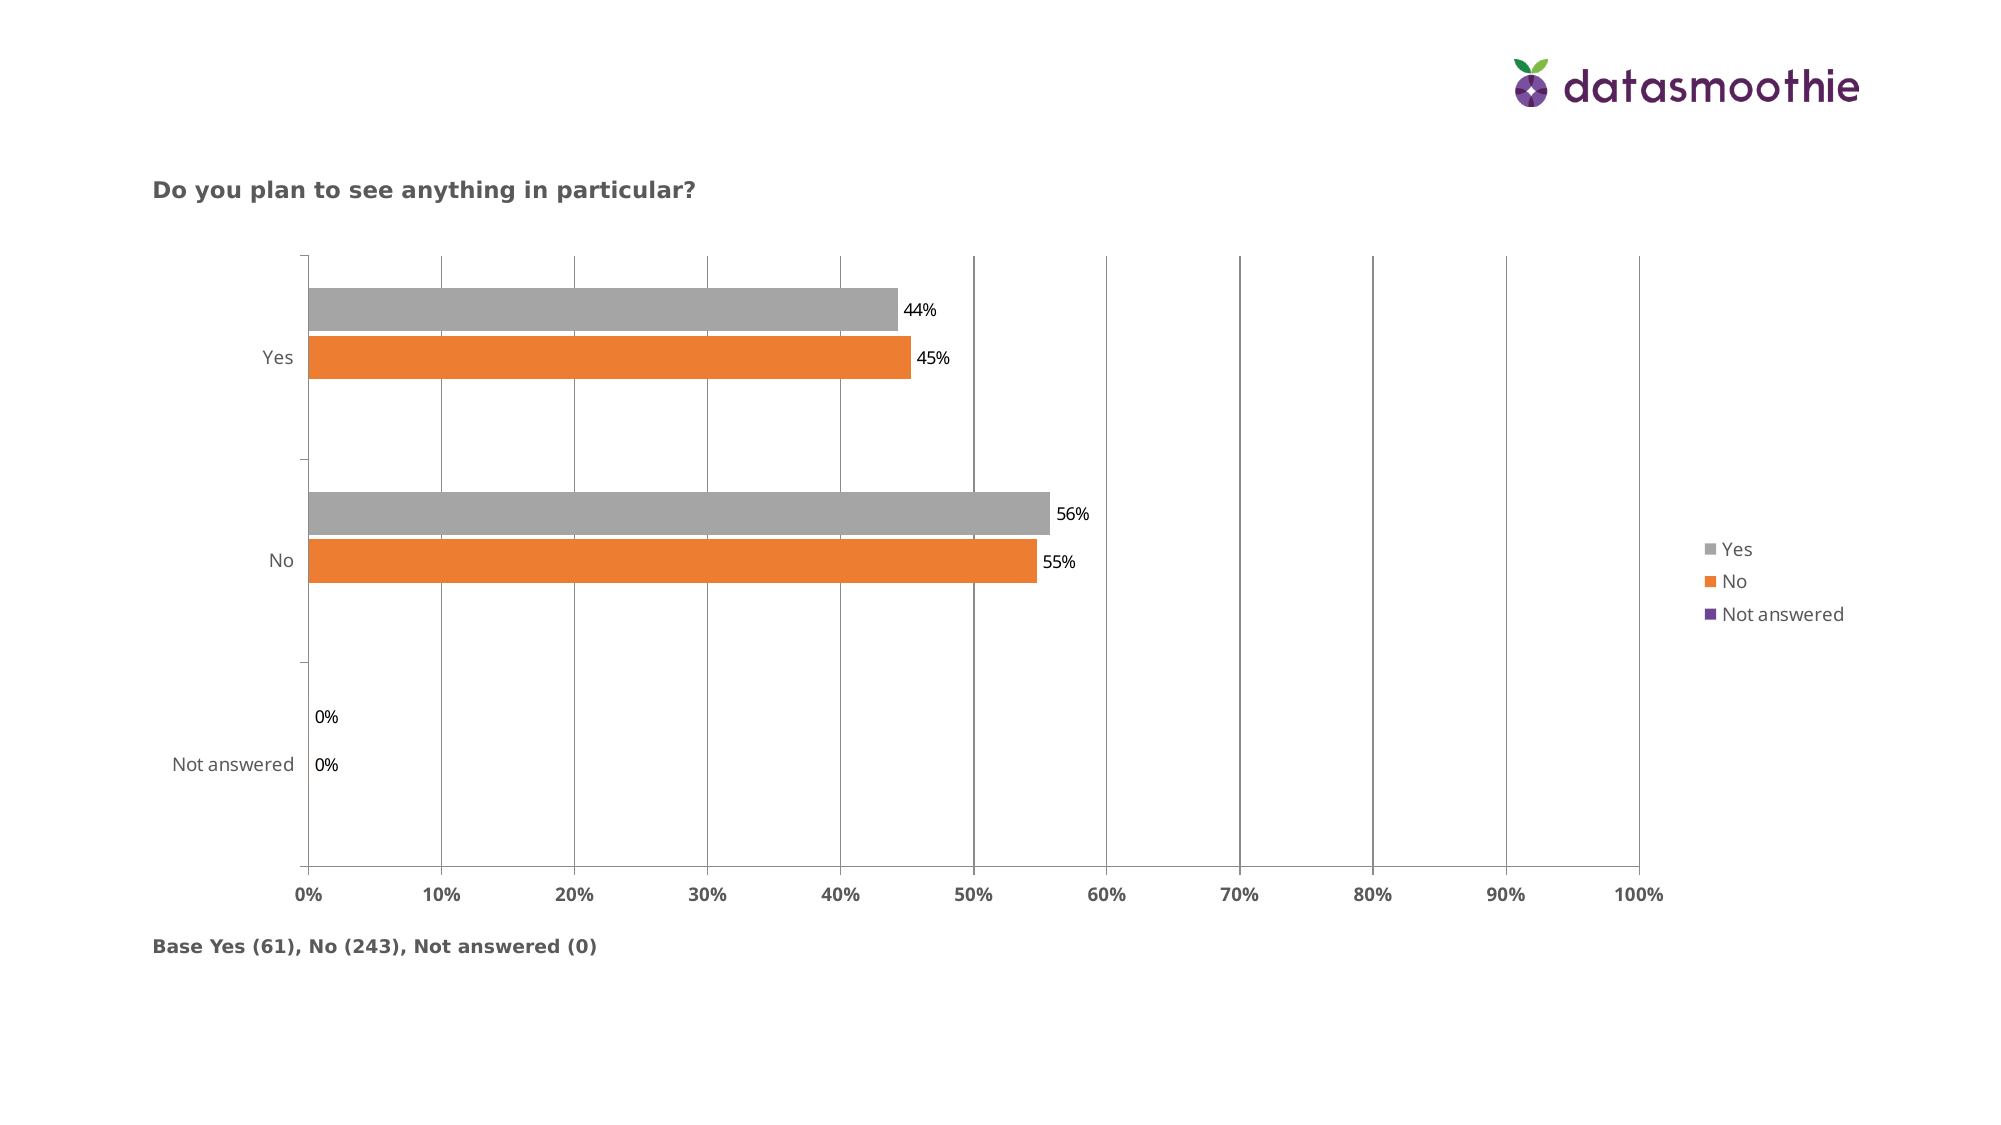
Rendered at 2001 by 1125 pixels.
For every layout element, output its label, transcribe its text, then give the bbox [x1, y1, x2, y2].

picture [1514, 59, 1863, 107]
text_box Do you plan to see anything in particular? [137, 168, 1863, 242]
chart [137, 242, 1863, 922]
text_box Base Yes (61), No (243), Not answered (0) [137, 927, 1863, 993]
